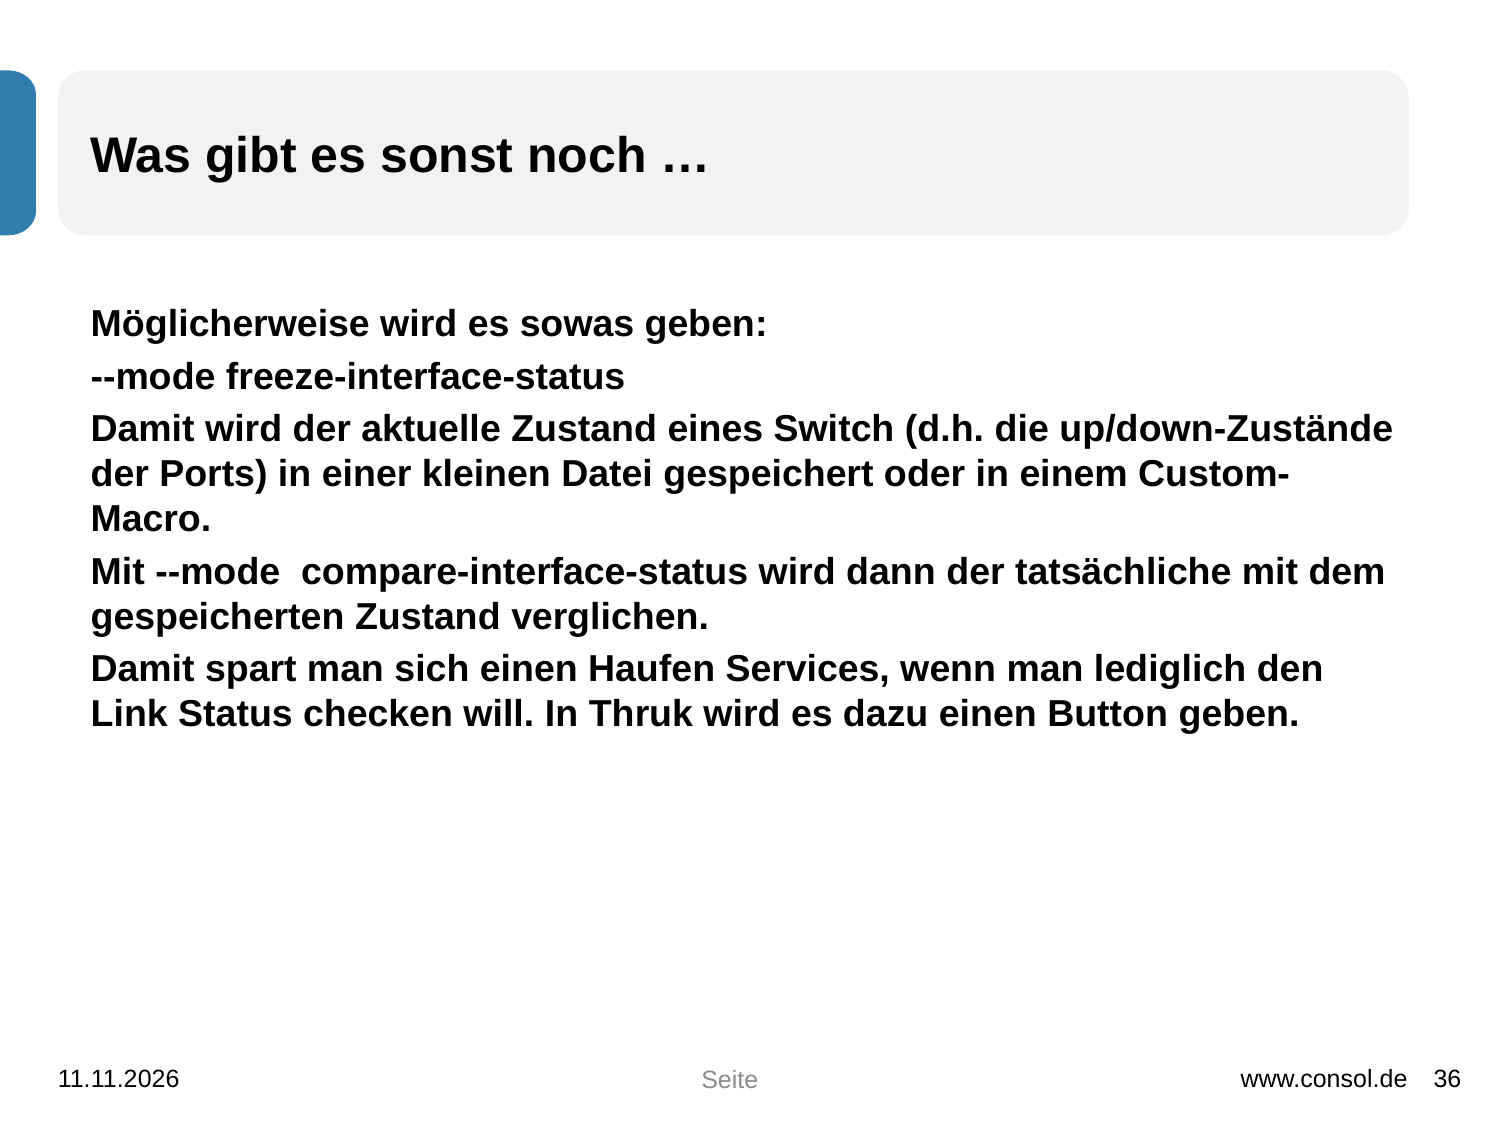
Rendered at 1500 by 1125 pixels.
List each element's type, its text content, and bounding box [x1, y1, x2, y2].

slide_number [57, 1052, 266, 1103]
footer www.consol.de [932, 1052, 1408, 1103]
slide_number 36 [1433, 1052, 1500, 1103]
list Möglicherweise wird es sowas geben: --mode freeze-interface-status Damit wird der aktuelle Zustand eines Switch (d.h. die up/down-Zustände der Ports) in einer kleinen Datei gespeichert oder in einem Custom-Macro. Mit --mode compare-interface-status wird dann der tatsächliche mit dem gespeicherten Zustand verglichen. Damit spart man sich einen Haufen Services, wenn man lediglich den Link Status checken will. In Thruk wird es dazu einen Button geben. [90, 299, 1409, 1005]
title Was gibt es sonst noch … [90, 72, 1408, 233]
